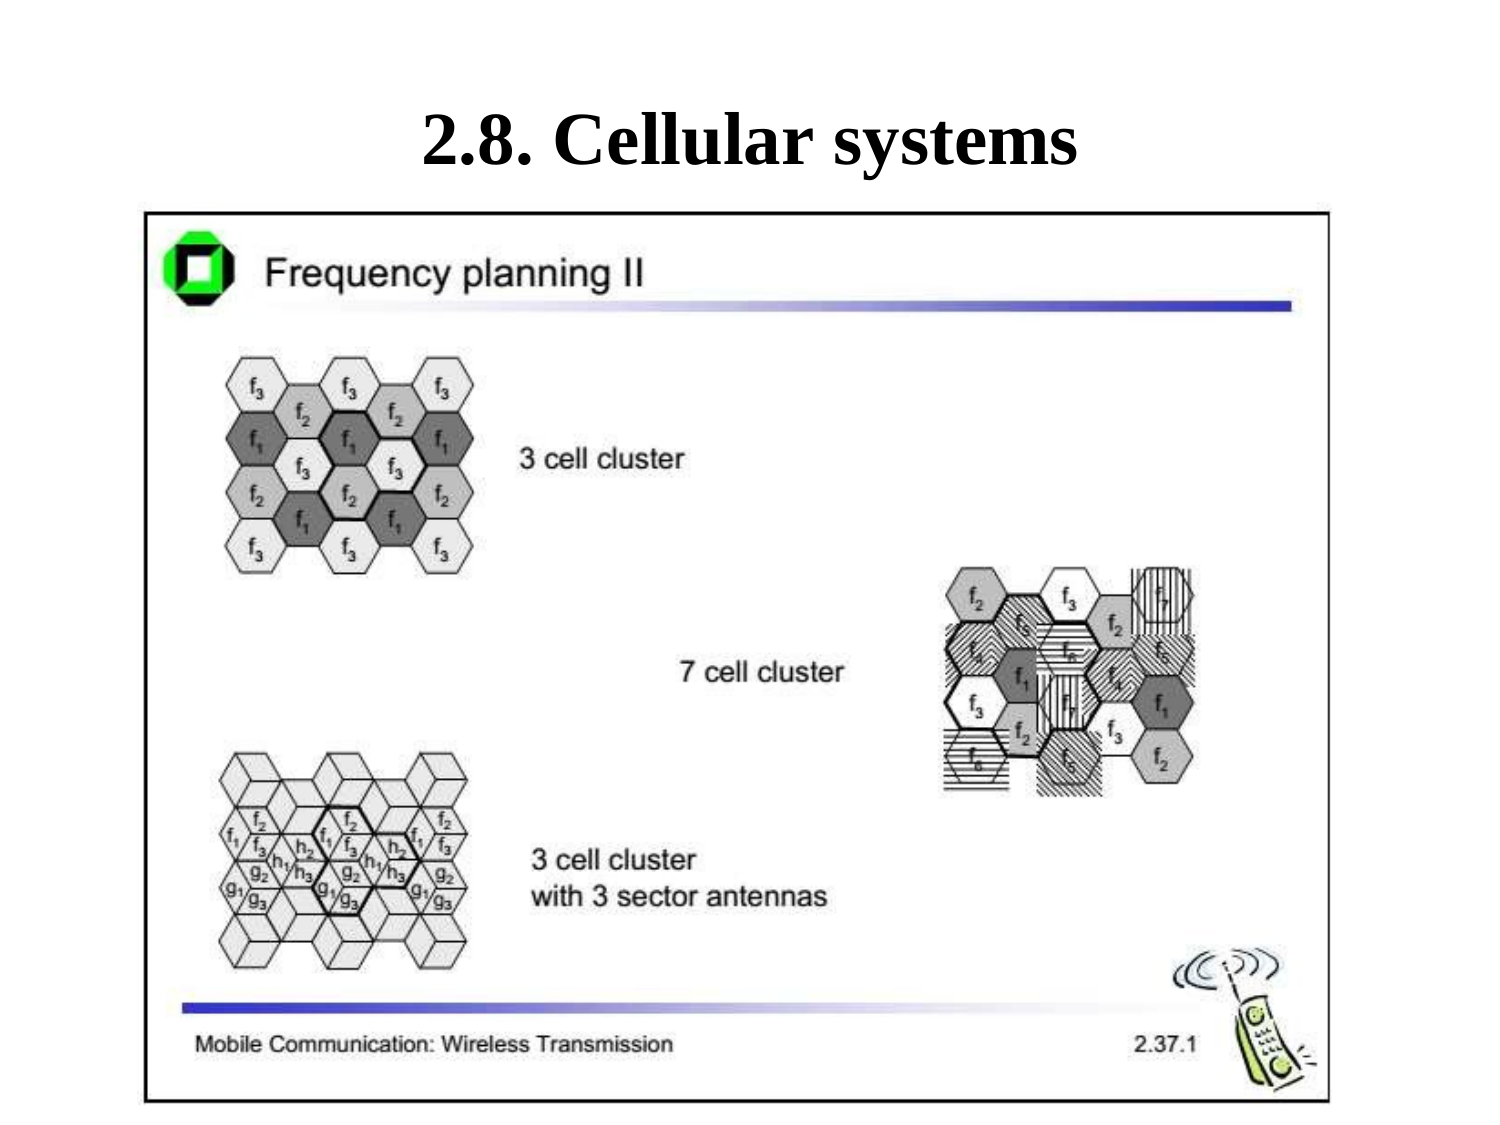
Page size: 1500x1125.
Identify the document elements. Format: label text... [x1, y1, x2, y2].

title 2.8. Cellular systems [419, 87, 1081, 202]
text_box [137, 202, 1332, 1107]
